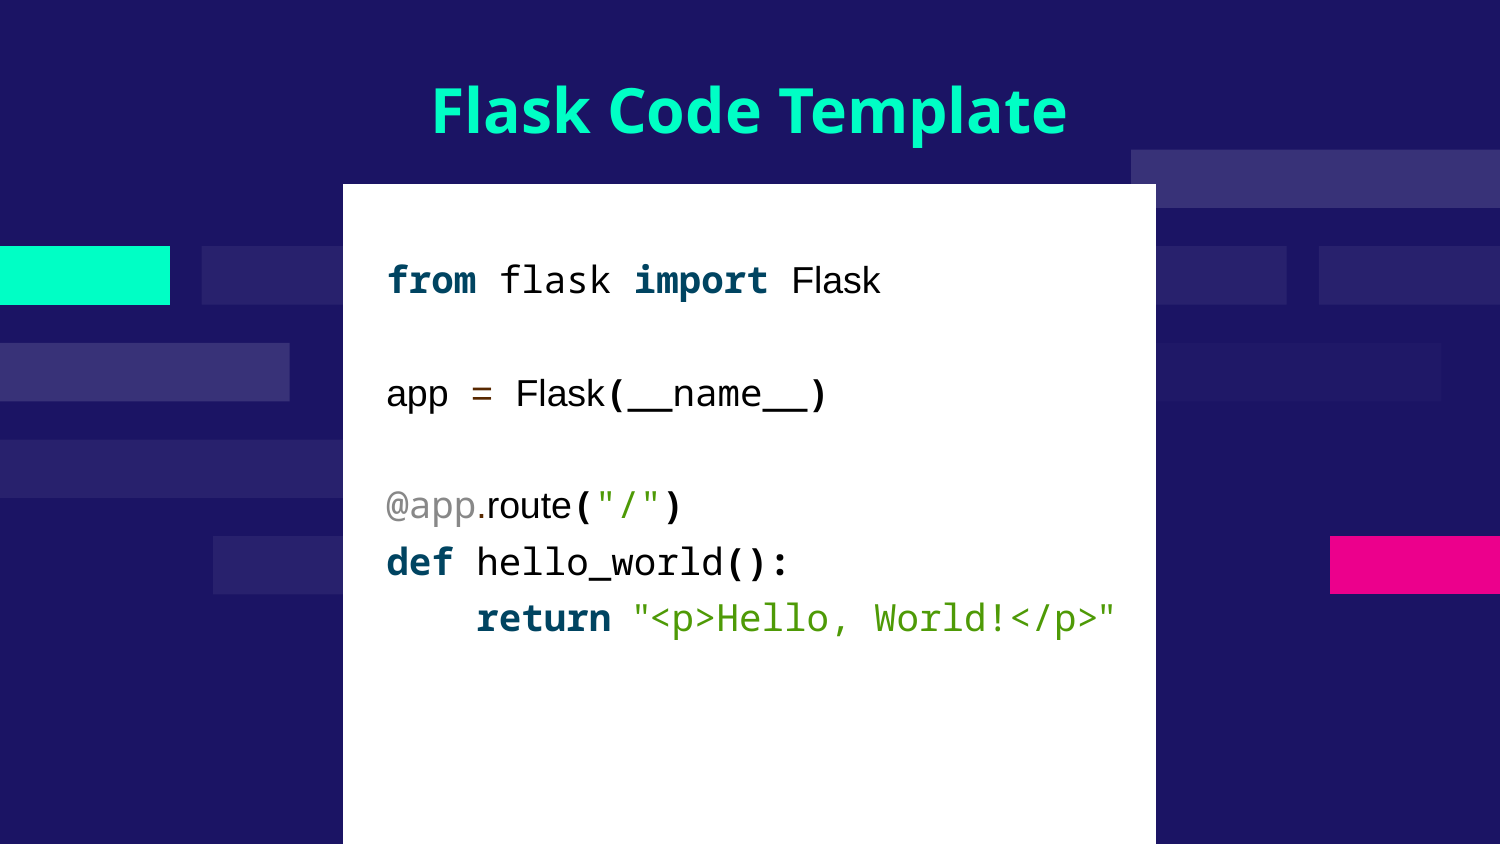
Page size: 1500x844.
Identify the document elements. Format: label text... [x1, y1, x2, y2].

title Flask Code Template [209, 56, 1291, 166]
text_box from flask import Flask app = Flask(__name__) @app.route("/") def hello_world(): return "<p>Hello, World!</p>" [386, 256, 1222, 696]
text_box [780, 367, 1480, 844]
